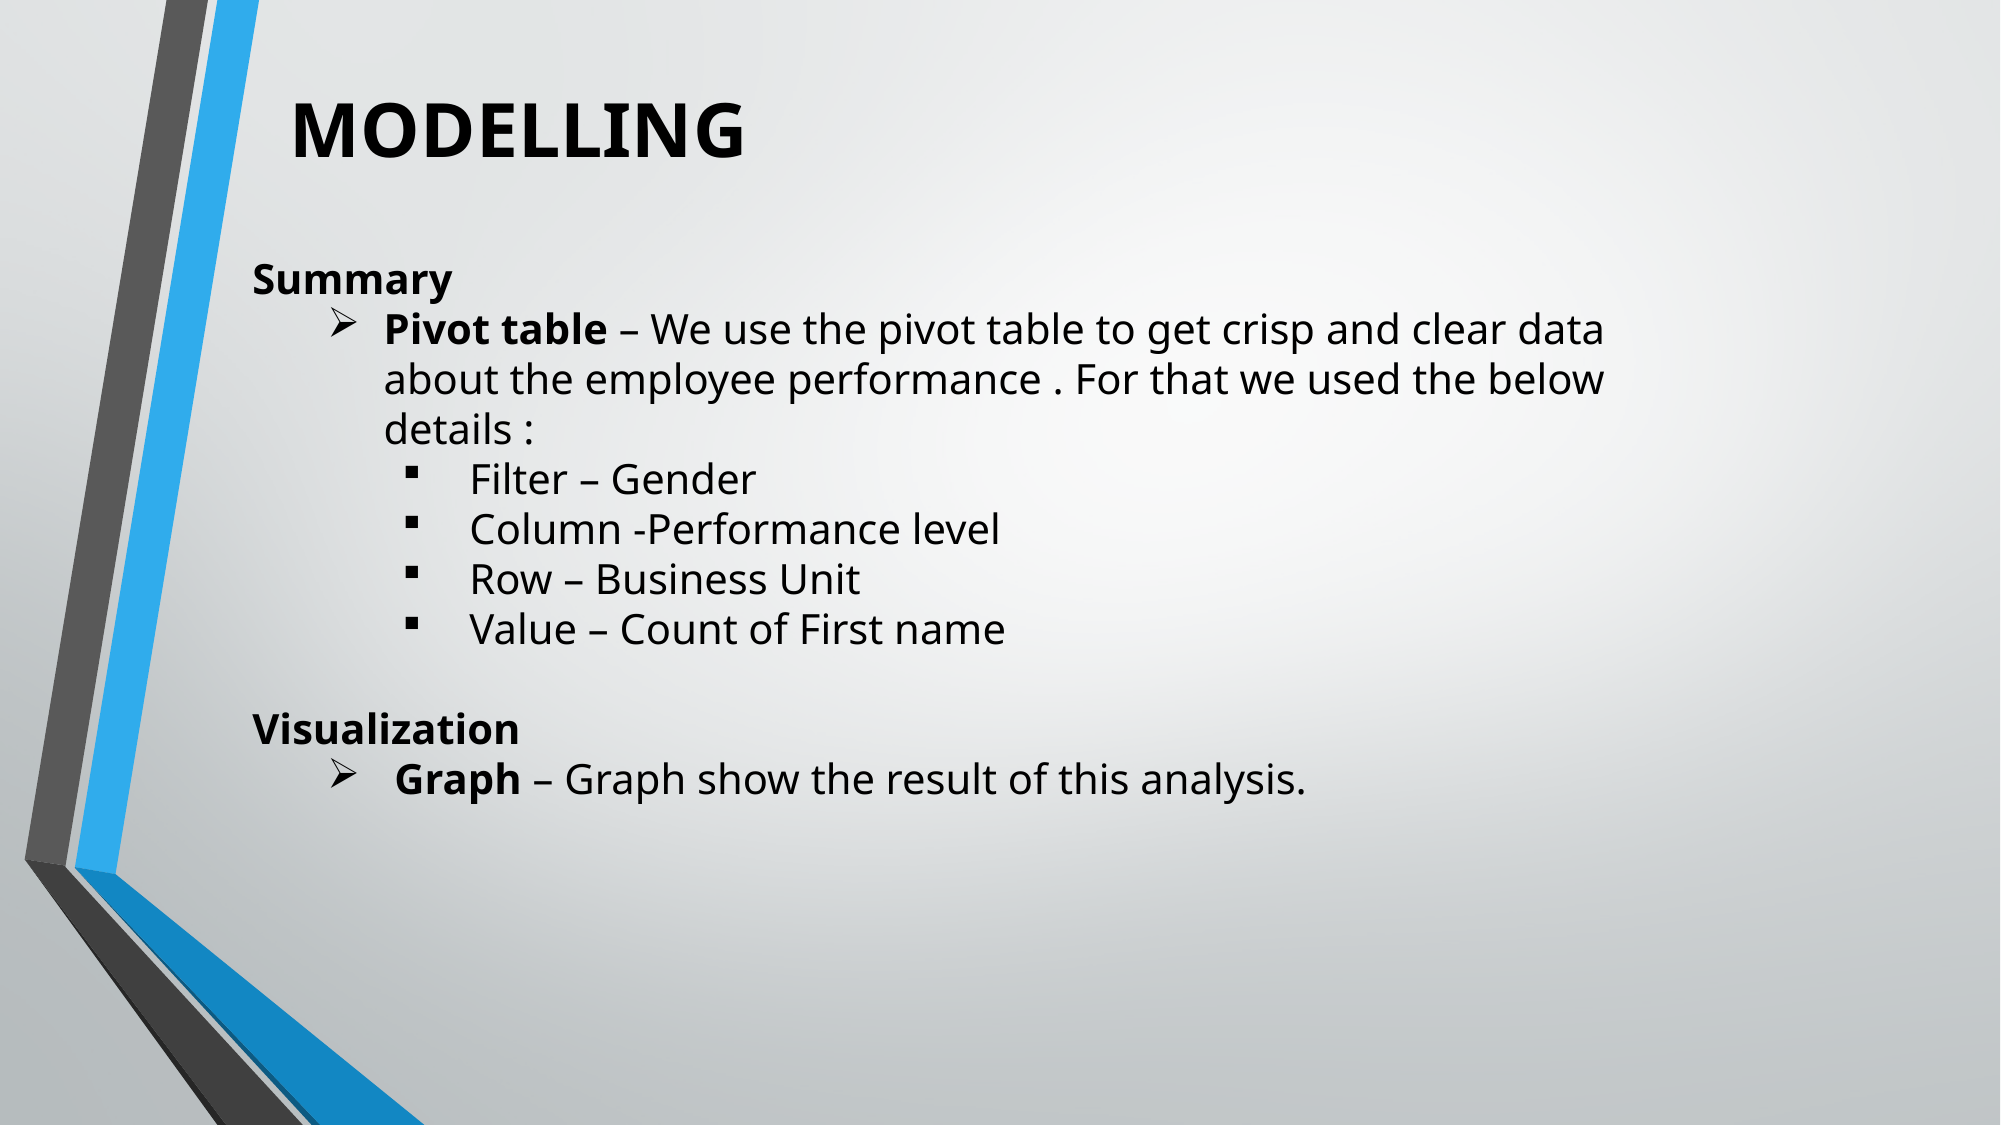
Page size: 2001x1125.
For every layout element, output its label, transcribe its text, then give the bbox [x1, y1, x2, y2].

text_box Summary Pivot table – We use the pivot table to get crisp and clear data about the employee performance . For that we used the below details : Filter – Gender Column -Performance level Row – Business Unit Value – Count of First name Visualization Graph – Graph show the result of this analysis. [237, 245, 1625, 811]
text_box MODELLING [275, 74, 975, 180]
